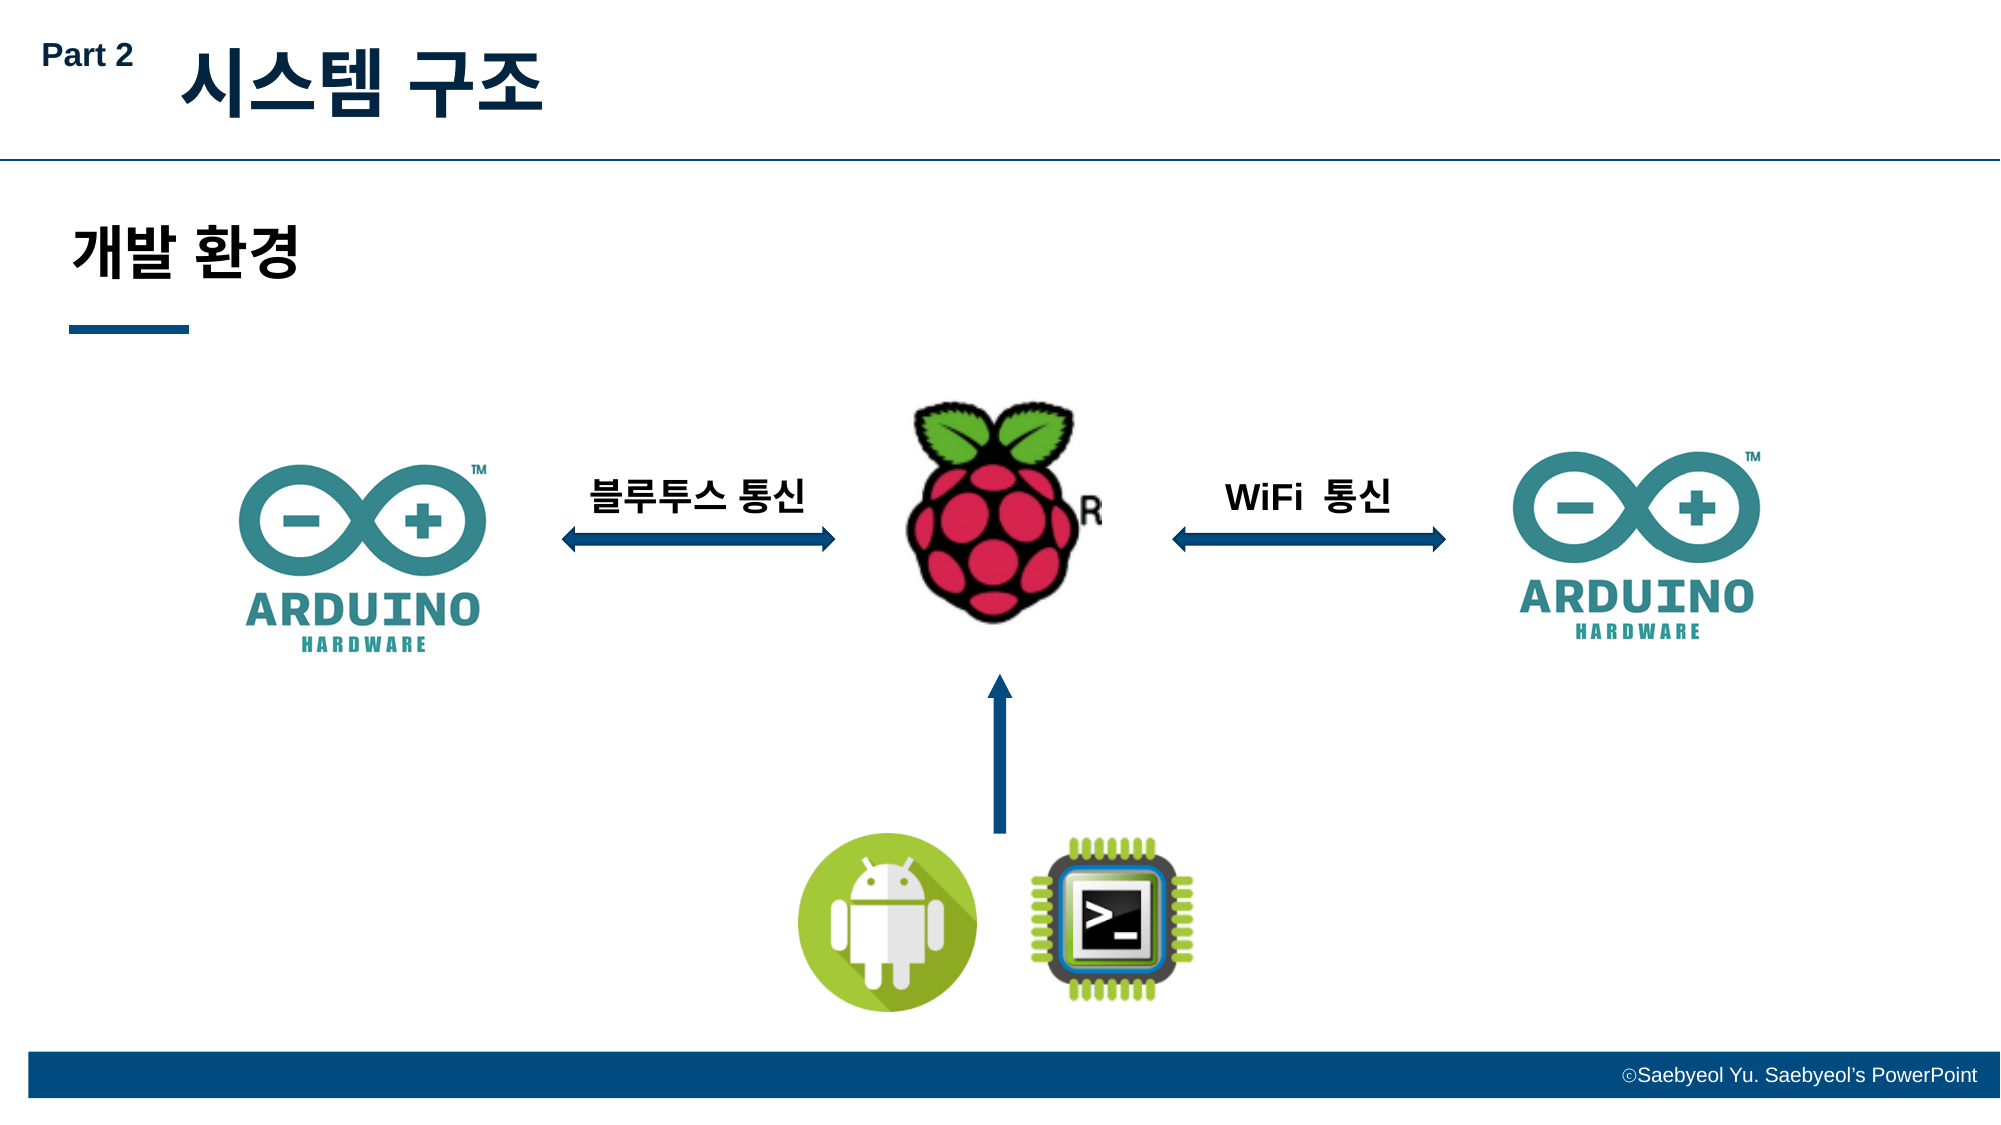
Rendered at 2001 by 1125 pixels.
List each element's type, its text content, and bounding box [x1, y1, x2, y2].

text_box 시스템 구조 [165, 28, 876, 134]
picture [1490, 410, 1784, 690]
picture [1025, 833, 1200, 1007]
text_box 블루투스 통신 [526, 465, 871, 526]
text_box [985, 671, 1015, 835]
picture [798, 833, 977, 1012]
text_box [561, 526, 836, 553]
picture [215, 423, 510, 703]
text_box Part 2 [26, 26, 165, 81]
picture [898, 386, 1102, 631]
text_box [1172, 526, 1447, 553]
text_box WiFi 통신 [1137, 465, 1481, 526]
text_box 개발 환경 [56, 208, 717, 294]
